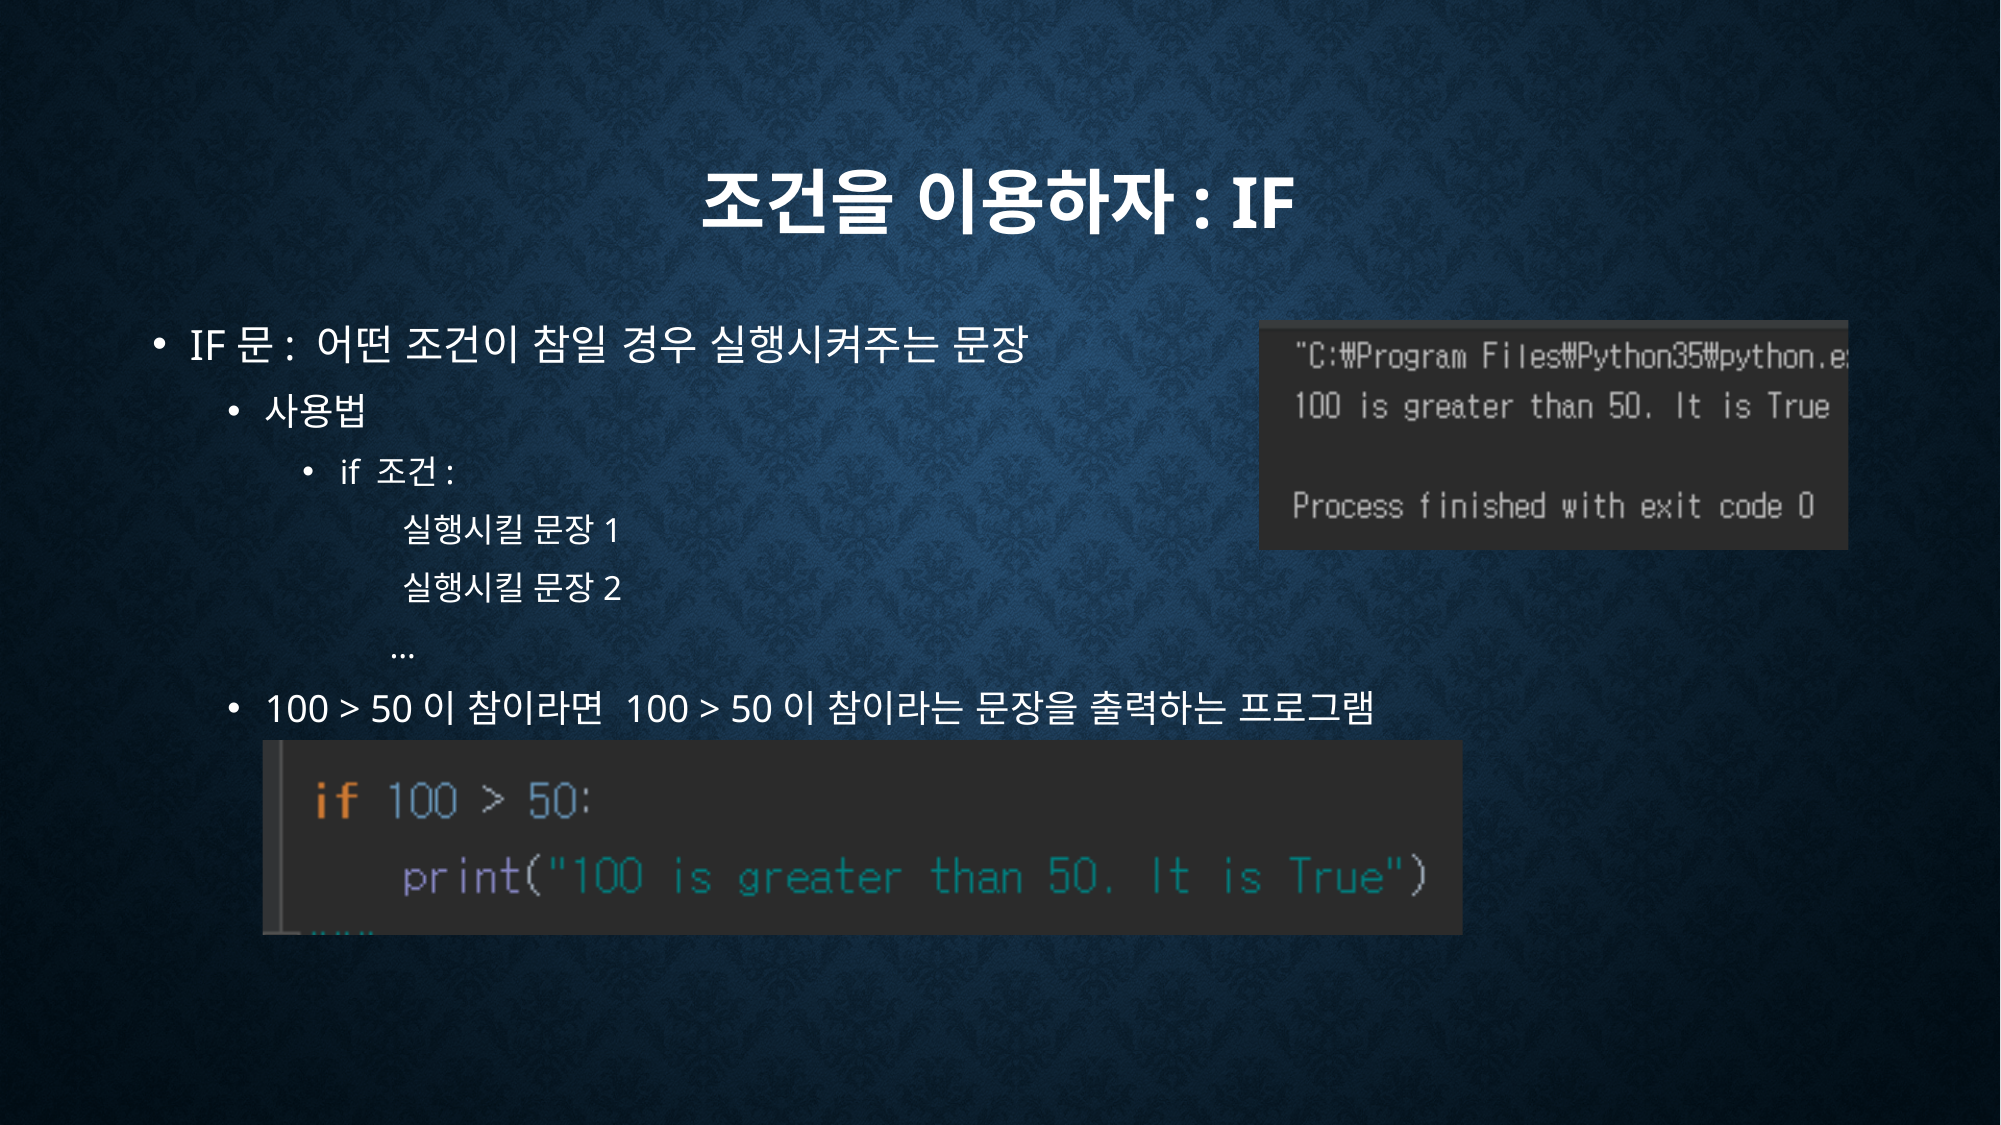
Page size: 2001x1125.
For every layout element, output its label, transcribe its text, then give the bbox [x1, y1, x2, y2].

title 조건을 이용하자: IF [149, 96, 1849, 300]
picture [1258, 319, 1849, 551]
list IF문: 어떤 조건이 참일 경우 실행시켜주는 문장 사용법 if 조건: 실행시킬 문장1 실행시킬 문장2 … 100 > 50이 참이라면 100 > 50이 참이라는 문장을 출력하는 프로그램 [137, 300, 1849, 1015]
picture [261, 740, 1464, 936]
